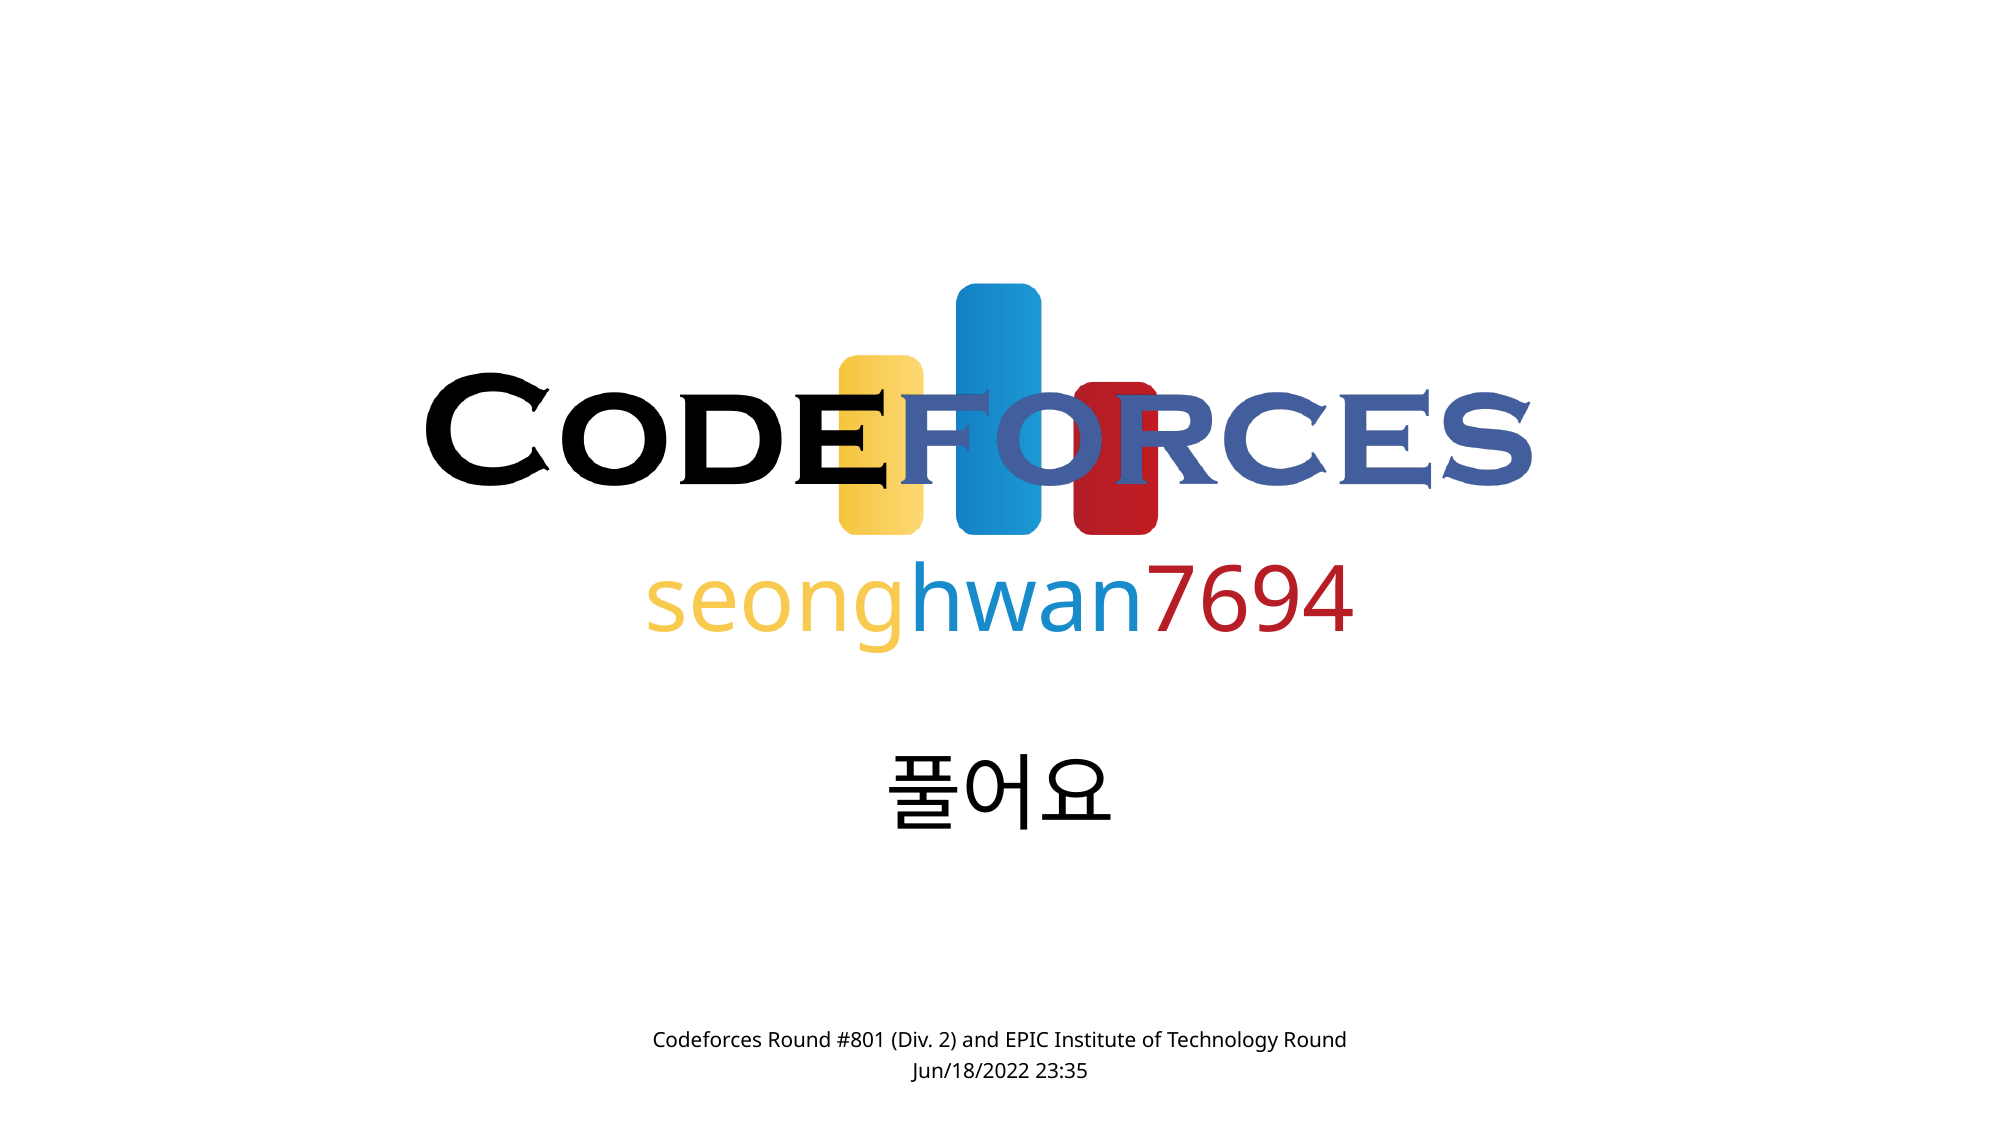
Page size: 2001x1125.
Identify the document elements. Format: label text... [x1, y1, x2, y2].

text_box 풀어요 [870, 732, 1130, 848]
picture [423, 283, 1576, 540]
text_box Codeforces Round #801 (Div. 2) and EPIC Institute of Technology Round [535, 1019, 1464, 1059]
text_box Jun/18/2022 23:35 [792, 1050, 1208, 1091]
text_box seonghwan7694 [629, 532, 1371, 658]
